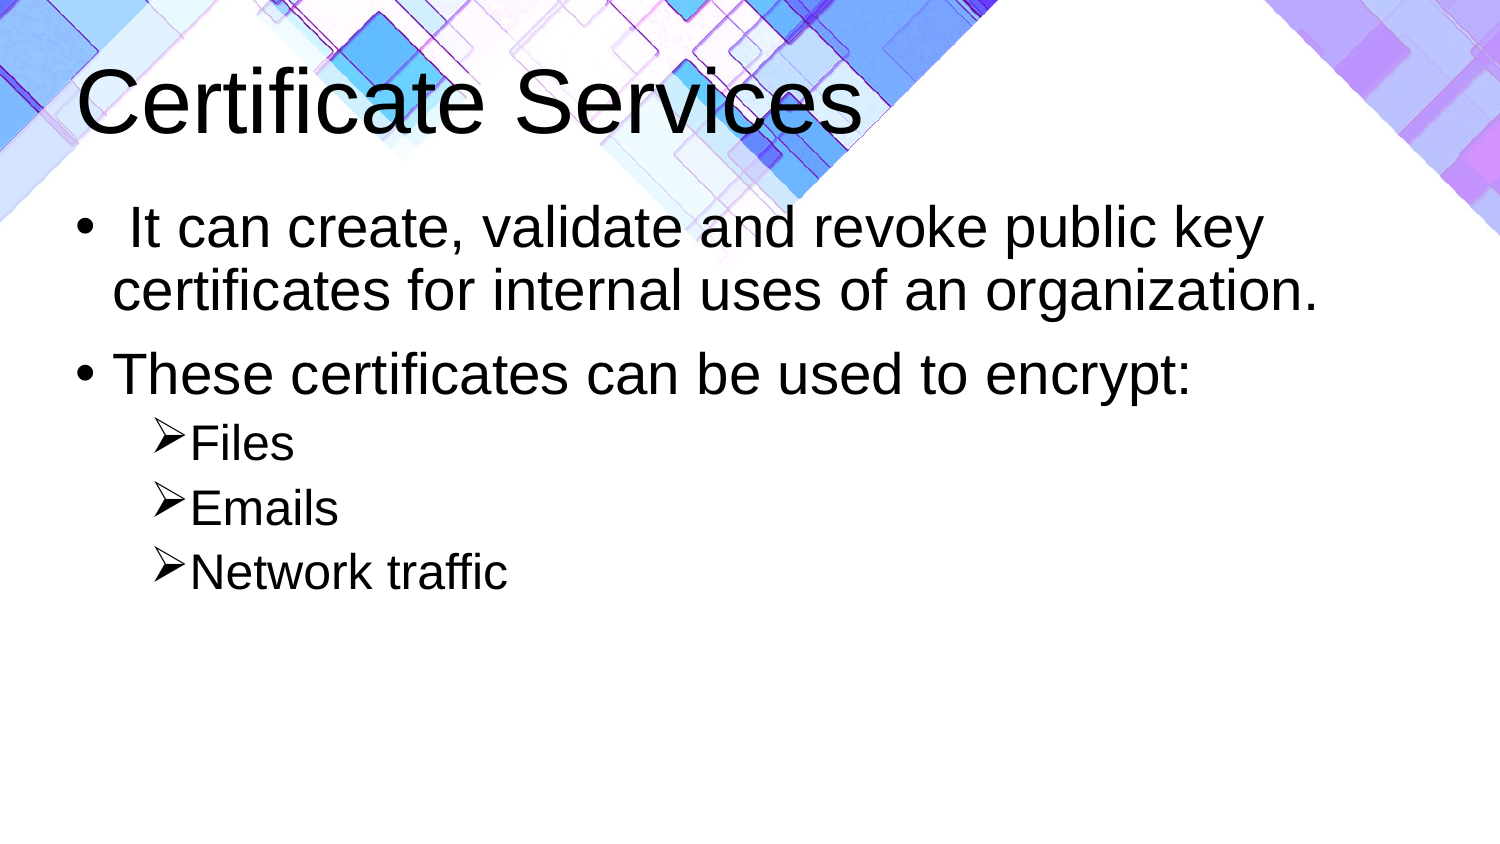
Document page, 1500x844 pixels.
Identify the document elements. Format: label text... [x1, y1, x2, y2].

title Certificate Services [75, 33, 1425, 175]
list It can create, validate and revoke public key certificates for internal uses of an organization. These certificates can be used to encrypt: Files Emails Network traffic [75, 197, 1425, 687]
picture [0, 0, 1500, 844]
